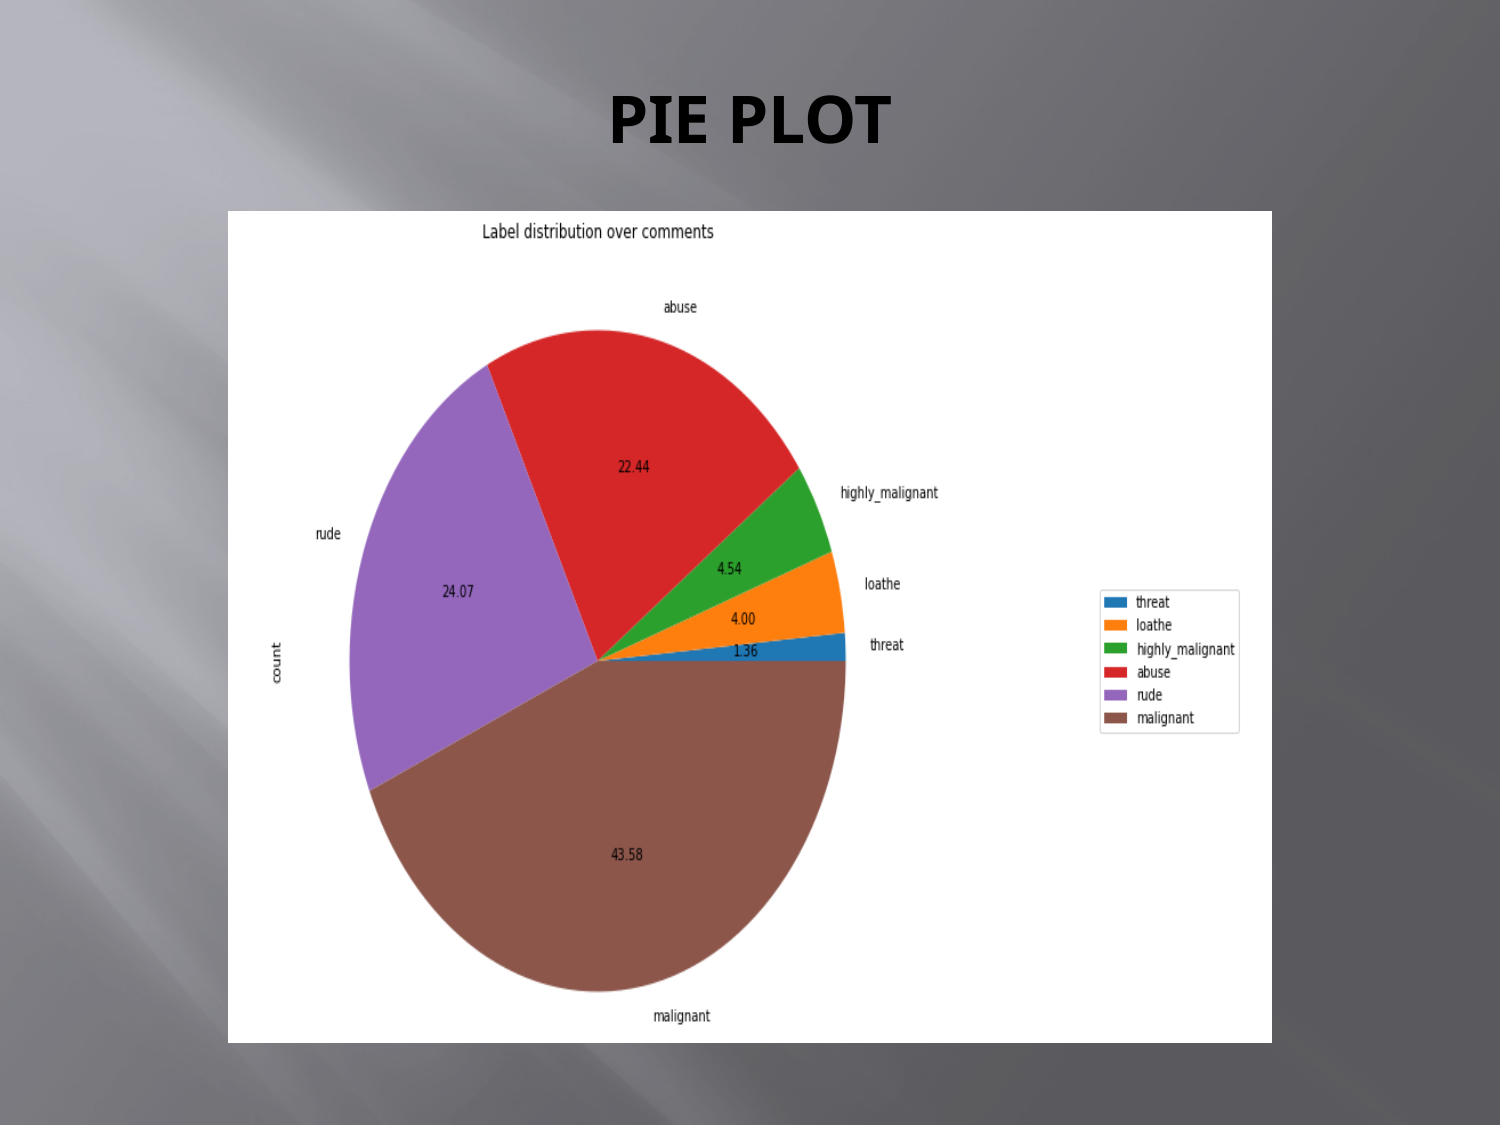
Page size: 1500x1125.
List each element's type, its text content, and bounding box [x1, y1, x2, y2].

title PIE PLOT [598, 55, 901, 158]
picture [228, 211, 1272, 1043]
